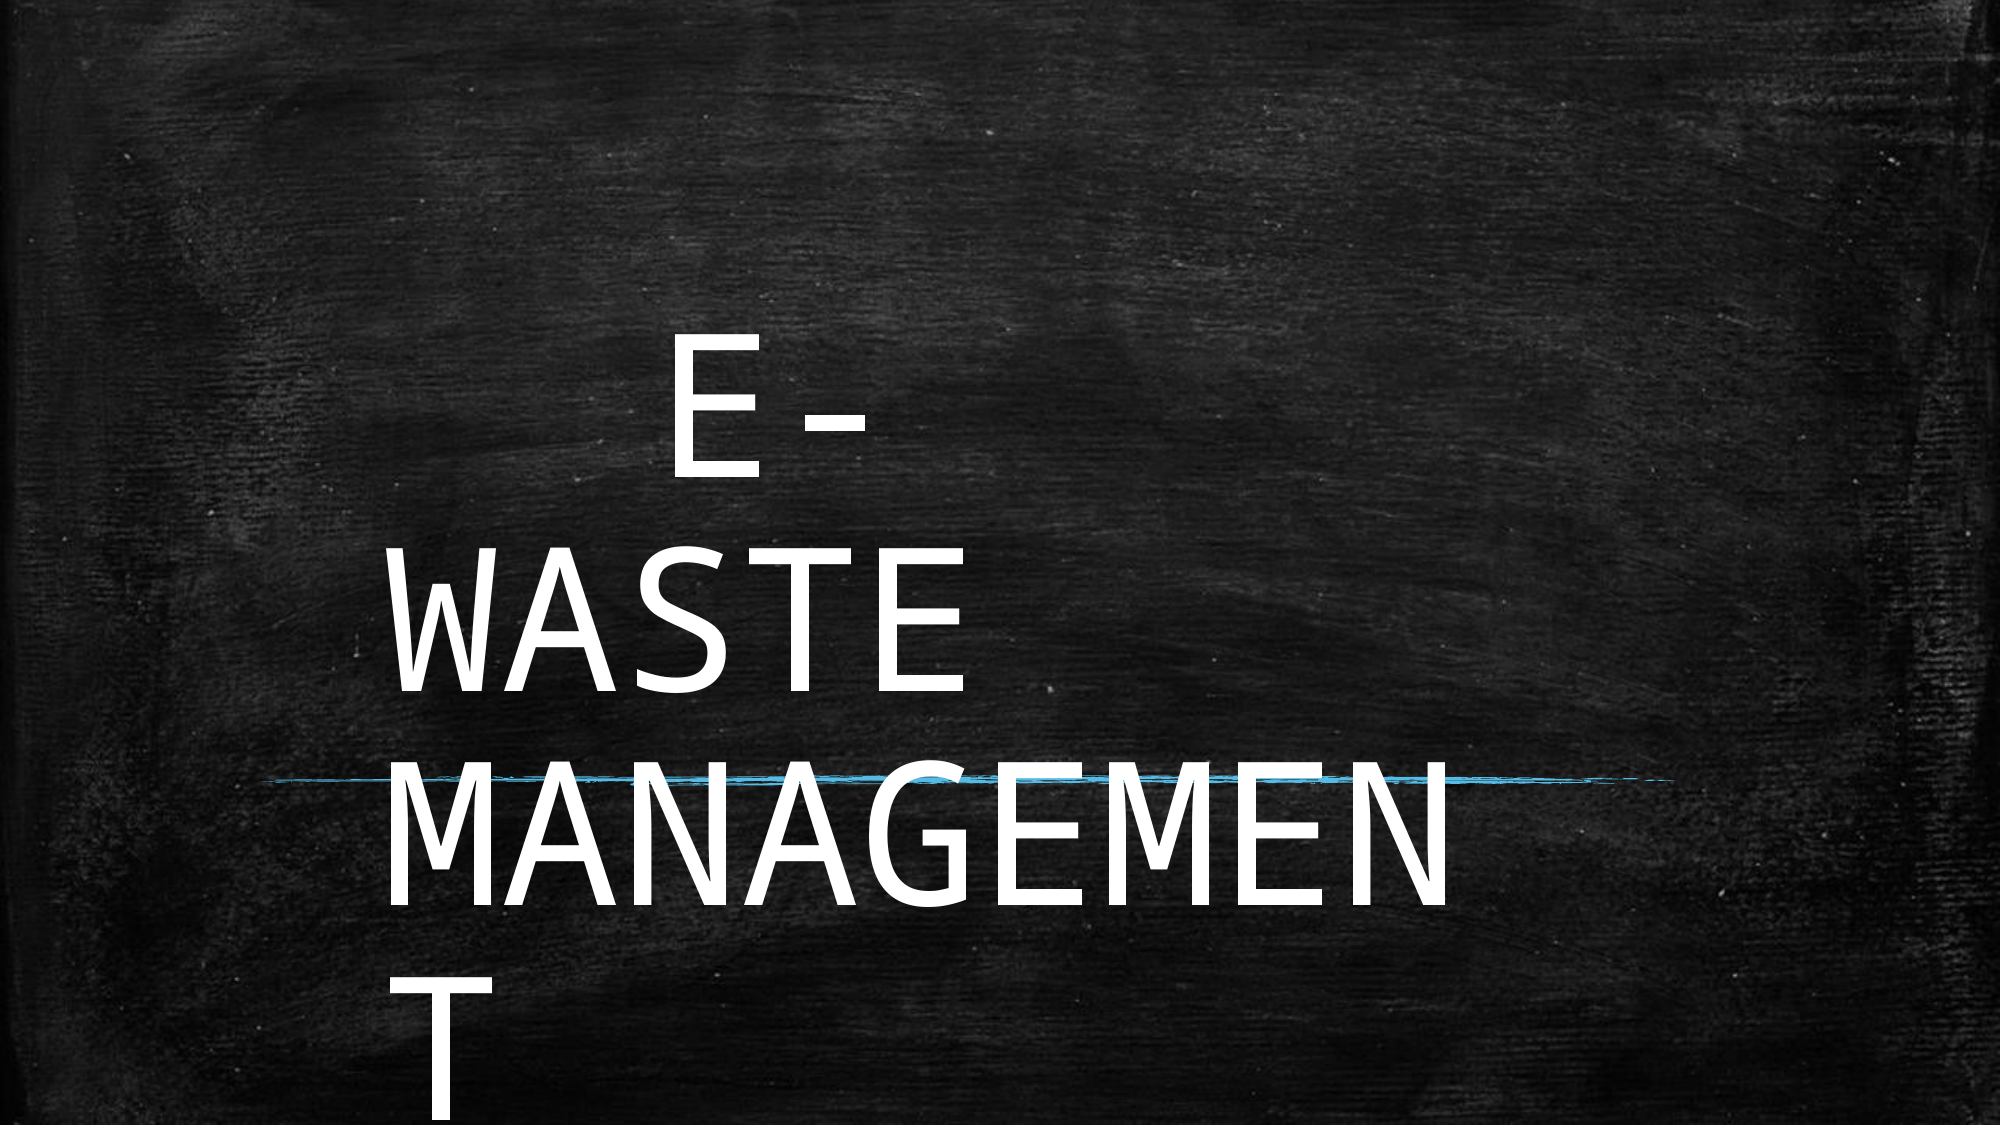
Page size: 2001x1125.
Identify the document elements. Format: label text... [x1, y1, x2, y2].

text_box [1482, 777, 1618, 785]
picture [0, 0, 2000, 1125]
text_box [259, 779, 379, 783]
text_box [1606, 777, 1677, 781]
title E-WASTE MANAGEMENT [379, 272, 1482, 1125]
